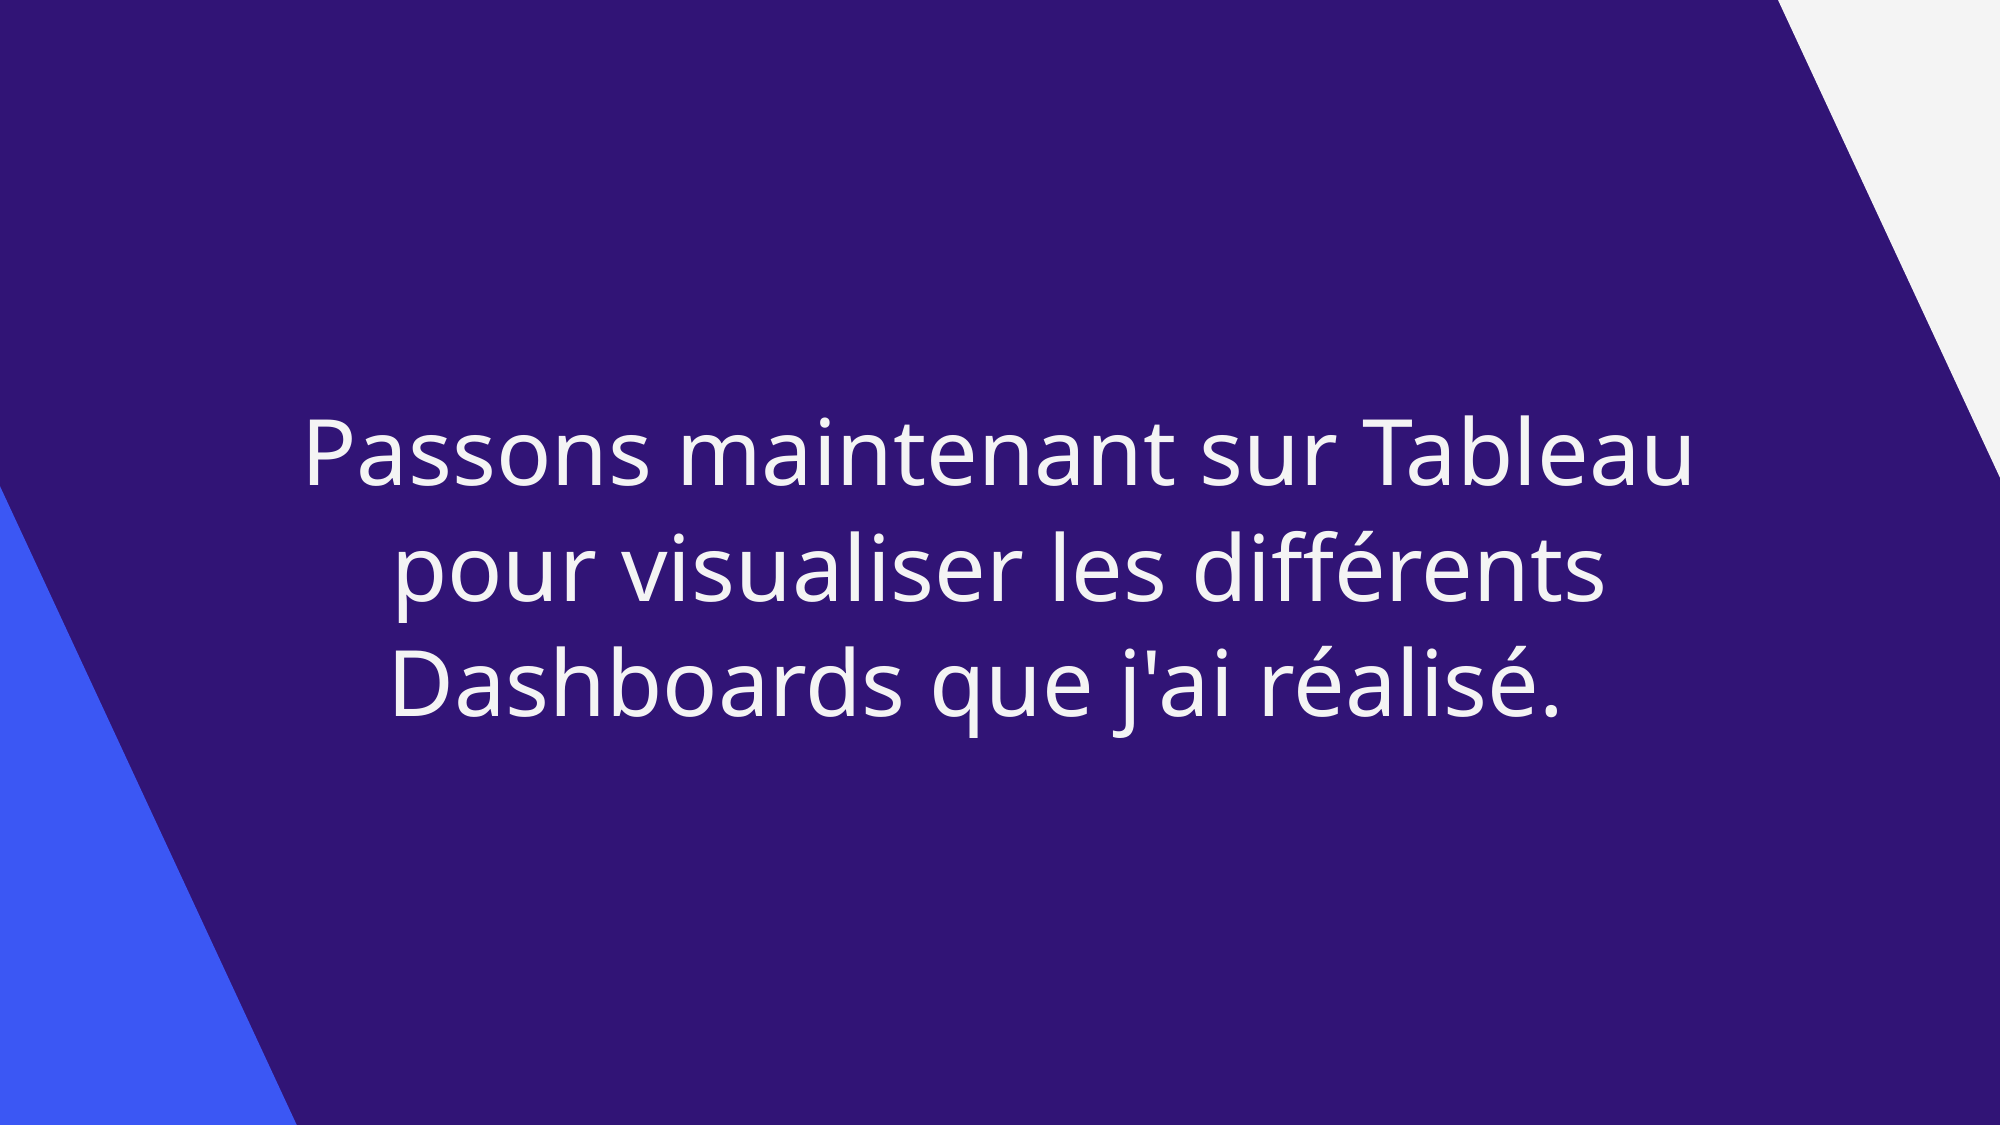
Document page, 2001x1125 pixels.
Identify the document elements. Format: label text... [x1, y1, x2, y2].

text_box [1777, 0, 2000, 487]
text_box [0, 486, 297, 1125]
text_box Passons maintenant sur Tableau pour visualiser les différents Dashboards que j'ai réalisé. [262, 388, 1738, 735]
